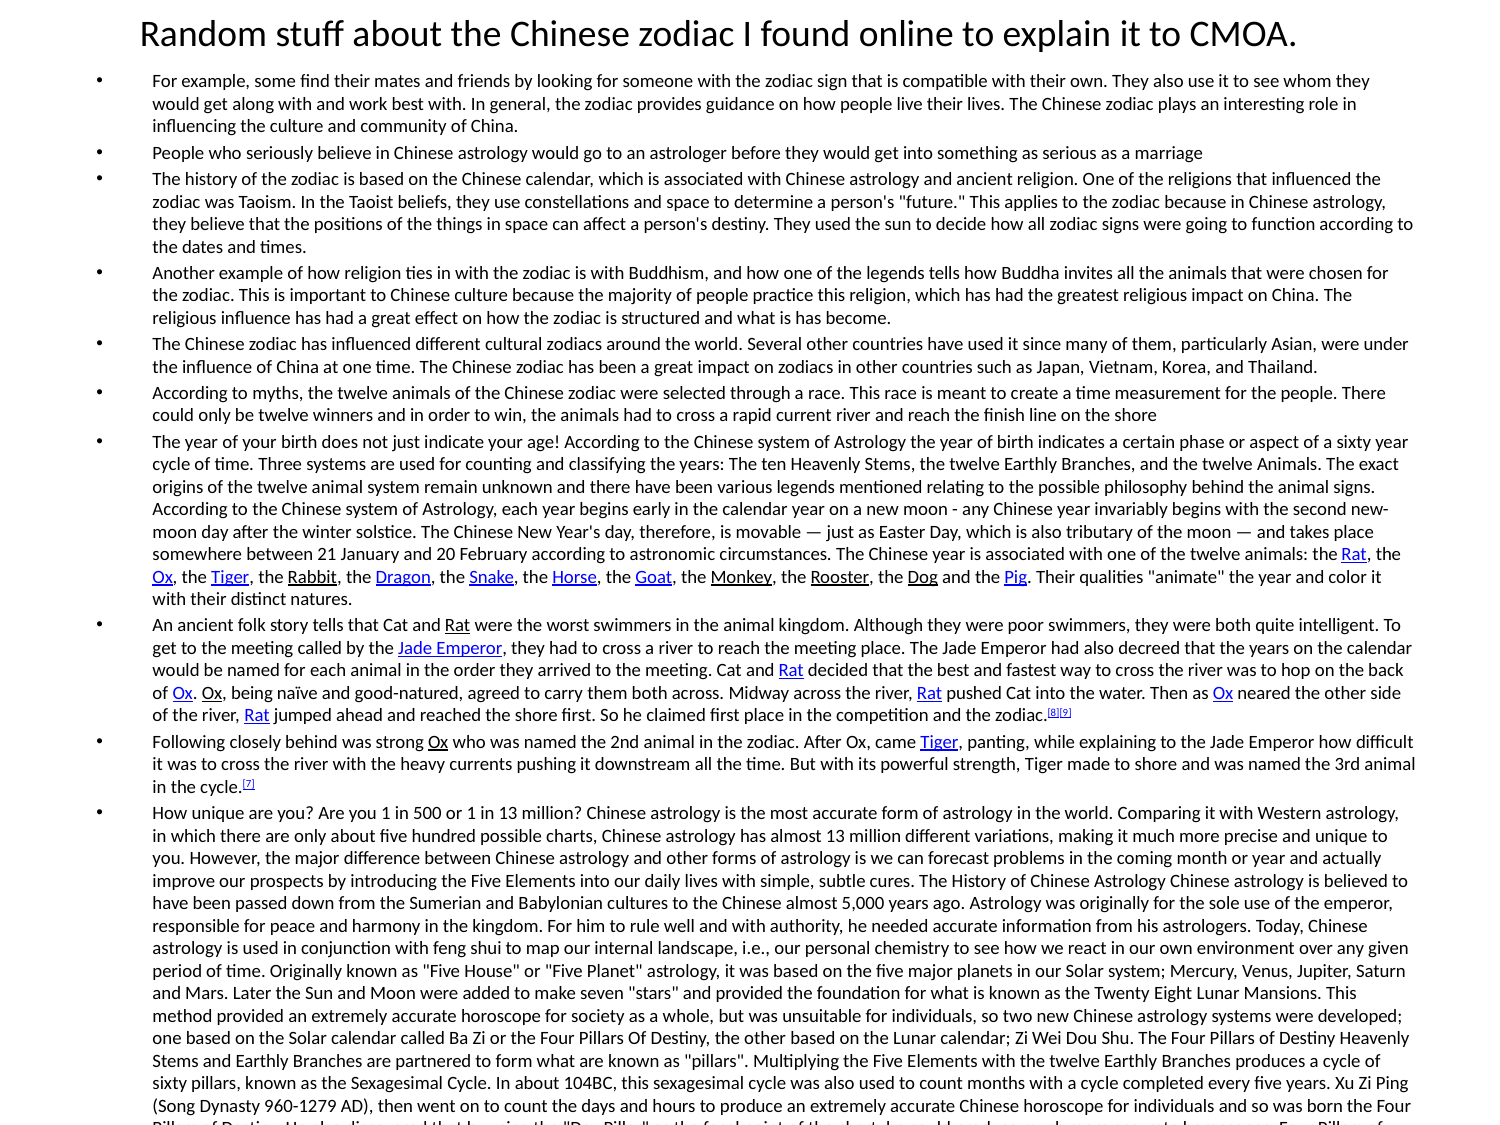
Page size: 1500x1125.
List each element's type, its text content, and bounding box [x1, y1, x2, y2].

list For example, some find their mates and friends by looking for someone with the zodiac sign that is compatible with their own. They also use it to see whom they would get along with and work best with. In general, the zodiac provides guidance on how people live their lives. The Chinese zodiac plays an interesting role in influencing the culture and community of China. People who seriously believe in Chinese astrology would go to an astrologer before they would get into something as serious as a marriage The history of the zodiac is based on the Chinese calendar, which is associated with Chinese astrology and ancient religion. One of the religions that influenced the zodiac was Taoism. In the Taoist beliefs, they use constellations and space to determine a person's "future." This applies to the zodiac because in Chinese astrology, they believe that the positions of the things in space can affect a person's destiny. They used the sun to decide how all zodiac signs were going to function according to the dates and times. Another example of how religion ties in with the zodiac is with Buddhism, and how one of the legends tells how Buddha invites all the animals that were chosen for the zodiac. This is important to Chinese culture because the majority of people practice this religion, which has had the greatest religious impact on China. The religious influence has had a great effect on how the zodiac is structured and what is has become. The Chinese zodiac has influenced different cultural zodiacs around the world. Several other countries have used it since many of them, particularly Asian, were under the influence of China at one time. The Chinese zodiac has been a great impact on zodiacs in other countries such as Japan, Vietnam, Korea, and Thailand. According to myths, the twelve animals of the Chinese zodiac were selected through a race. This race is meant to create a time measurement for the people. There could only be twelve winners and in order to win, the animals had to cross a rapid current river and reach the finish line on the shore The year of your birth does not just indicate your age! According to the Chinese system of Astrology the year of birth indicates a certain phase or aspect of a sixty year cycle of time. Three systems are used for counting and classifying the years: The ten Heavenly Stems, the twelve Earthly Branches, and the twelve Animals. The exact origins of the twelve animal system remain unknown and there have been various legends mentioned relating to the possible philosophy behind the animal signs. According to the Chinese system of Astrology, each year begins early in the calendar year on a new moon - any Chinese year invariably begins with the second new-moon day after the winter solstice. The Chinese New Year's day, therefore, is movable — just as Easter Day, which is also tributary of the moon — and takes place somewhere between 21 January and 20 February according to astronomic circumstances. The Chinese year is associated with one of the twelve animals: the Rat, the Ox, the Tiger, the Rabbit, the Dragon, the Snake, the Horse, the Goat, the Monkey, the Rooster, the Dog and the Pig. Their qualities "animate" the year and color it with their distinct natures. An ancient folk story tells that Cat and Rat were the worst swimmers in the animal kingdom. Although they were poor swimmers, they were both quite intelligent. To get to the meeting called by the Jade Emperor, they had to cross a river to reach the meeting place. The Jade Emperor had also decreed that the years on the calendar would be named for each animal in the order they arrived to the meeting. Cat and Rat decided that the best and fastest way to cross the river was to hop on the back of Ox. Ox, being naïve and good-natured, agreed to carry them both across. Midway across the river, Rat pushed Cat into the water. Then as Ox neared the other side of the river, Rat jumped ahead and reached the shore first. So he claimed first place in the competition and the zodiac.[8][9] Following closely behind was strong Ox who was named the 2nd animal in the zodiac. After Ox, came Tiger, panting, while explaining to the Jade Emperor how difficult it was to cross the river with the heavy currents pushing it downstream all the time. But with its powerful strength, Tiger made to shore and was named the 3rd animal in the cycle.[7] How unique are you? Are you 1 in 500 or 1 in 13 million? Chinese astrology is the most accurate form of astrology in the world. Comparing it with Western astrology, in which there are only about five hundred possible charts, Chinese astrology has almost 13 million different variations, making it much more precise and unique to you. However, the major difference between Chinese astrology and other forms of astrology is we can forecast problems in the coming month or year and actually improve our prospects by introducing the Five Elements into our daily lives with simple, subtle cures. The History of Chinese Astrology Chinese astrology is believed to have been passed down from the Sumerian and Babylonian cultures to the Chinese almost 5,000 years ago. Astrology was originally for the sole use of the emperor, responsible for peace and harmony in the kingdom. For him to rule well and with authority, he needed accurate information from his astrologers. Today, Chinese astrology is used in conjunction with feng shui to map our internal landscape, i.e., our personal chemistry to see how we react in our own environment over any given period of time. Originally known as "Five House" or "Five Planet" astrology, it was based on the five major planets in our Solar system; Mercury, Venus, Jupiter, Saturn and Mars. Later the Sun and Moon were added to make seven "stars" and provided the foundation for what is known as the Twenty Eight Lunar Mansions. This method provided an extremely accurate horoscope for society as a whole, but was unsuitable for individuals, so two new Chinese astrology systems were developed; one based on the Solar calendar called Ba Zi or the Four Pillars Of Destiny, the other based on the Lunar calendar; Zi Wei Dou Shu. The Four Pillars of Destiny Heavenly Stems and Earthly Branches are partnered to form what are known as "pillars". Multiplying the Five Elements with the twelve Earthly Branches produces a cycle of sixty pillars, known as the Sexagesimal Cycle. In about 104BC, this sexagesimal cycle was also used to count months with a cycle completed every five years. Xu Zi Ping (Song Dynasty 960-1279 AD), then went on to count the days and hours to produce an extremely accurate Chinese horoscope for individuals and so was born the Four Pillars of Destiny. He also discovered that by using the "Day Pillar" as the focal point of the chart, he could produce much more accurate horoscopes. Four Pillars of Destiny Chinese astrology charts have a Heavenly Stem and an Earthly Branch for the year, month, day and hour you were born. It is a common misconception that the animal for the year in which you were born is your only sign. There are actually elements and animals assigned to your year, month, day, and hour of birth, all of which interact and have an impact on your personal energy and fate. This information allows a professional Feng Shui consultant to understand your personal energy and compare it with that of your home or business. They can then advise you how to use simple, subtle cures to create the perfect environment for you, your family and staff. See your Chinese Astrology chart. - See more at: http://www.feng-shui-institute.org/Chinese_Astrology/Chinese_Astrology_FSI.html#sthash.DRceyObq.dpuf [81, 61, 1432, 1125]
text_box Random stuff about the Chinese zodiac I found online to explain it to CMOA. [124, 1, 1388, 61]
